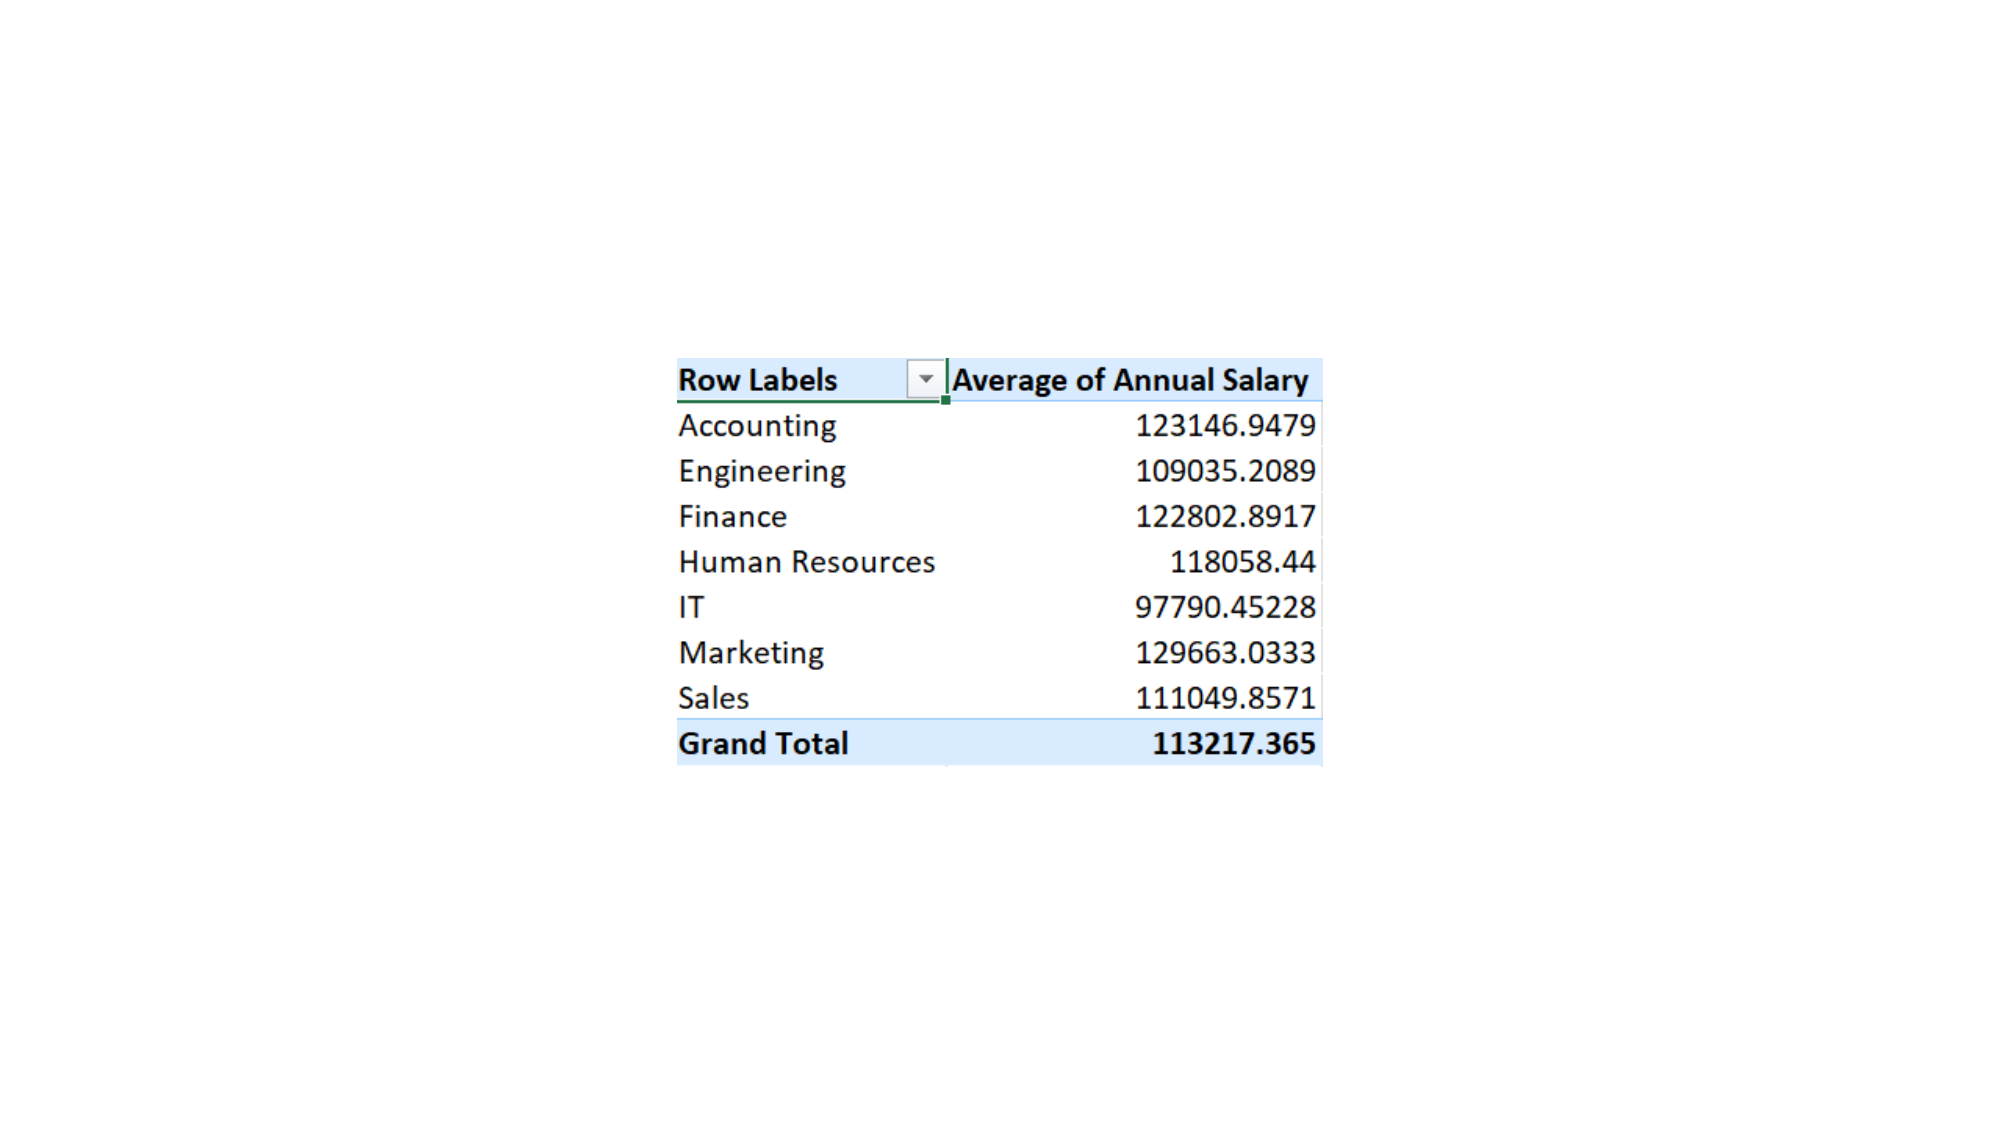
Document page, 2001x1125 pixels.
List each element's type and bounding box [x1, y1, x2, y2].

picture [676, 358, 1324, 767]
